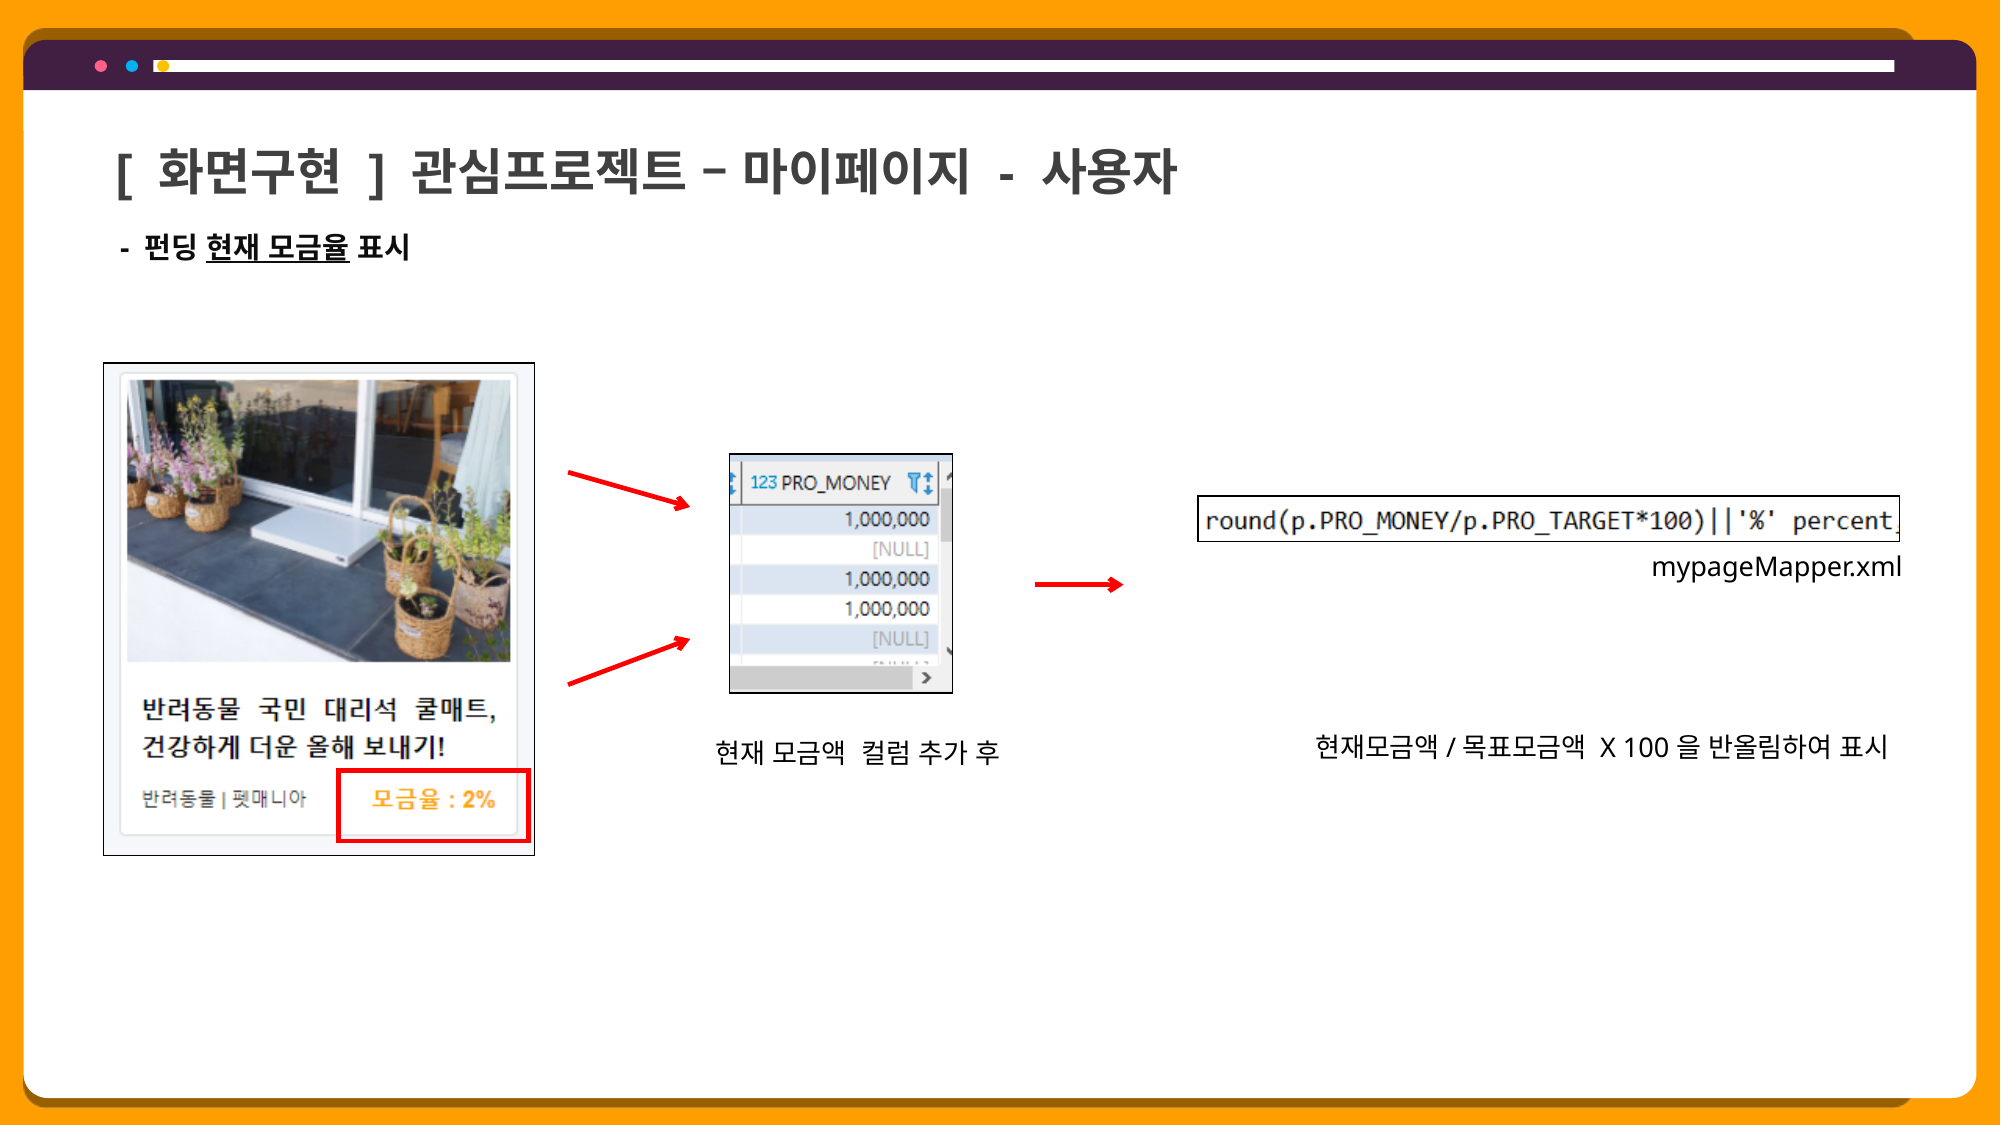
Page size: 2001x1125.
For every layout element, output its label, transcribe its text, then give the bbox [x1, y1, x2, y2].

text_box [22, 92, 1978, 1100]
picture [104, 363, 534, 855]
text_box [155, 59, 171, 73]
text_box - 펀딩 현재 모금율 표시 [104, 206, 1599, 281]
text_box 현재 모금액 컬럼 추가 후 [674, 727, 1041, 779]
picture [730, 454, 952, 693]
text_box [167, 59, 1896, 73]
text_box [ 화면구현 ] 관심프로젝트 – 마이페이지 - 사용자 [100, 102, 1543, 208]
picture [1198, 496, 1899, 541]
text_box [152, 59, 159, 73]
text_box 현재모금액/목표모금액 X 100을 반올림하여 표시 [1274, 720, 1931, 772]
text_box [567, 472, 691, 507]
text_box [93, 59, 109, 73]
text_box mypageMapper.xml [1578, 540, 1918, 592]
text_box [567, 638, 691, 685]
text_box [22, 38, 1978, 92]
text_box [124, 59, 140, 73]
